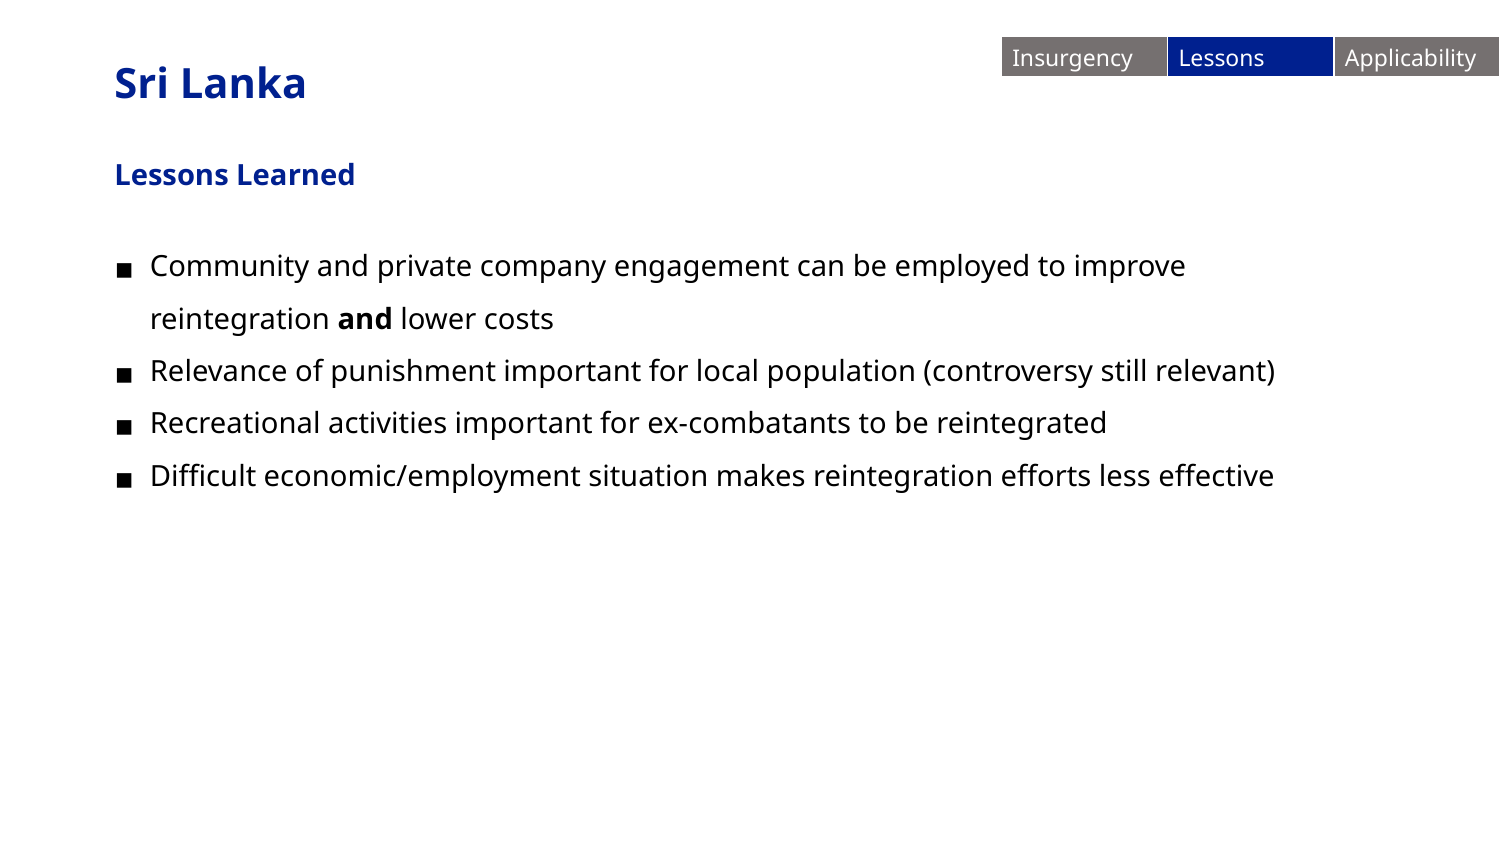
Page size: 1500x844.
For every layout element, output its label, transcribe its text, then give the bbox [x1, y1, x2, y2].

table_header Lessons [1168, 37, 1333, 76]
table_header Insurgency [1002, 37, 1167, 76]
table_header Applicability [1335, 37, 1499, 76]
text_box Lessons Learned Community and private company engagement can be employed to improve reintegration and lower costs Relevance of punishment important for local population (controversy still relevant) Recreational activities important for ex-combatants to be reintegrated Difficult economic/employment situation makes reintegration efforts less effective [103, 150, 1290, 491]
text_box Sri Lanka [103, 55, 471, 114]
